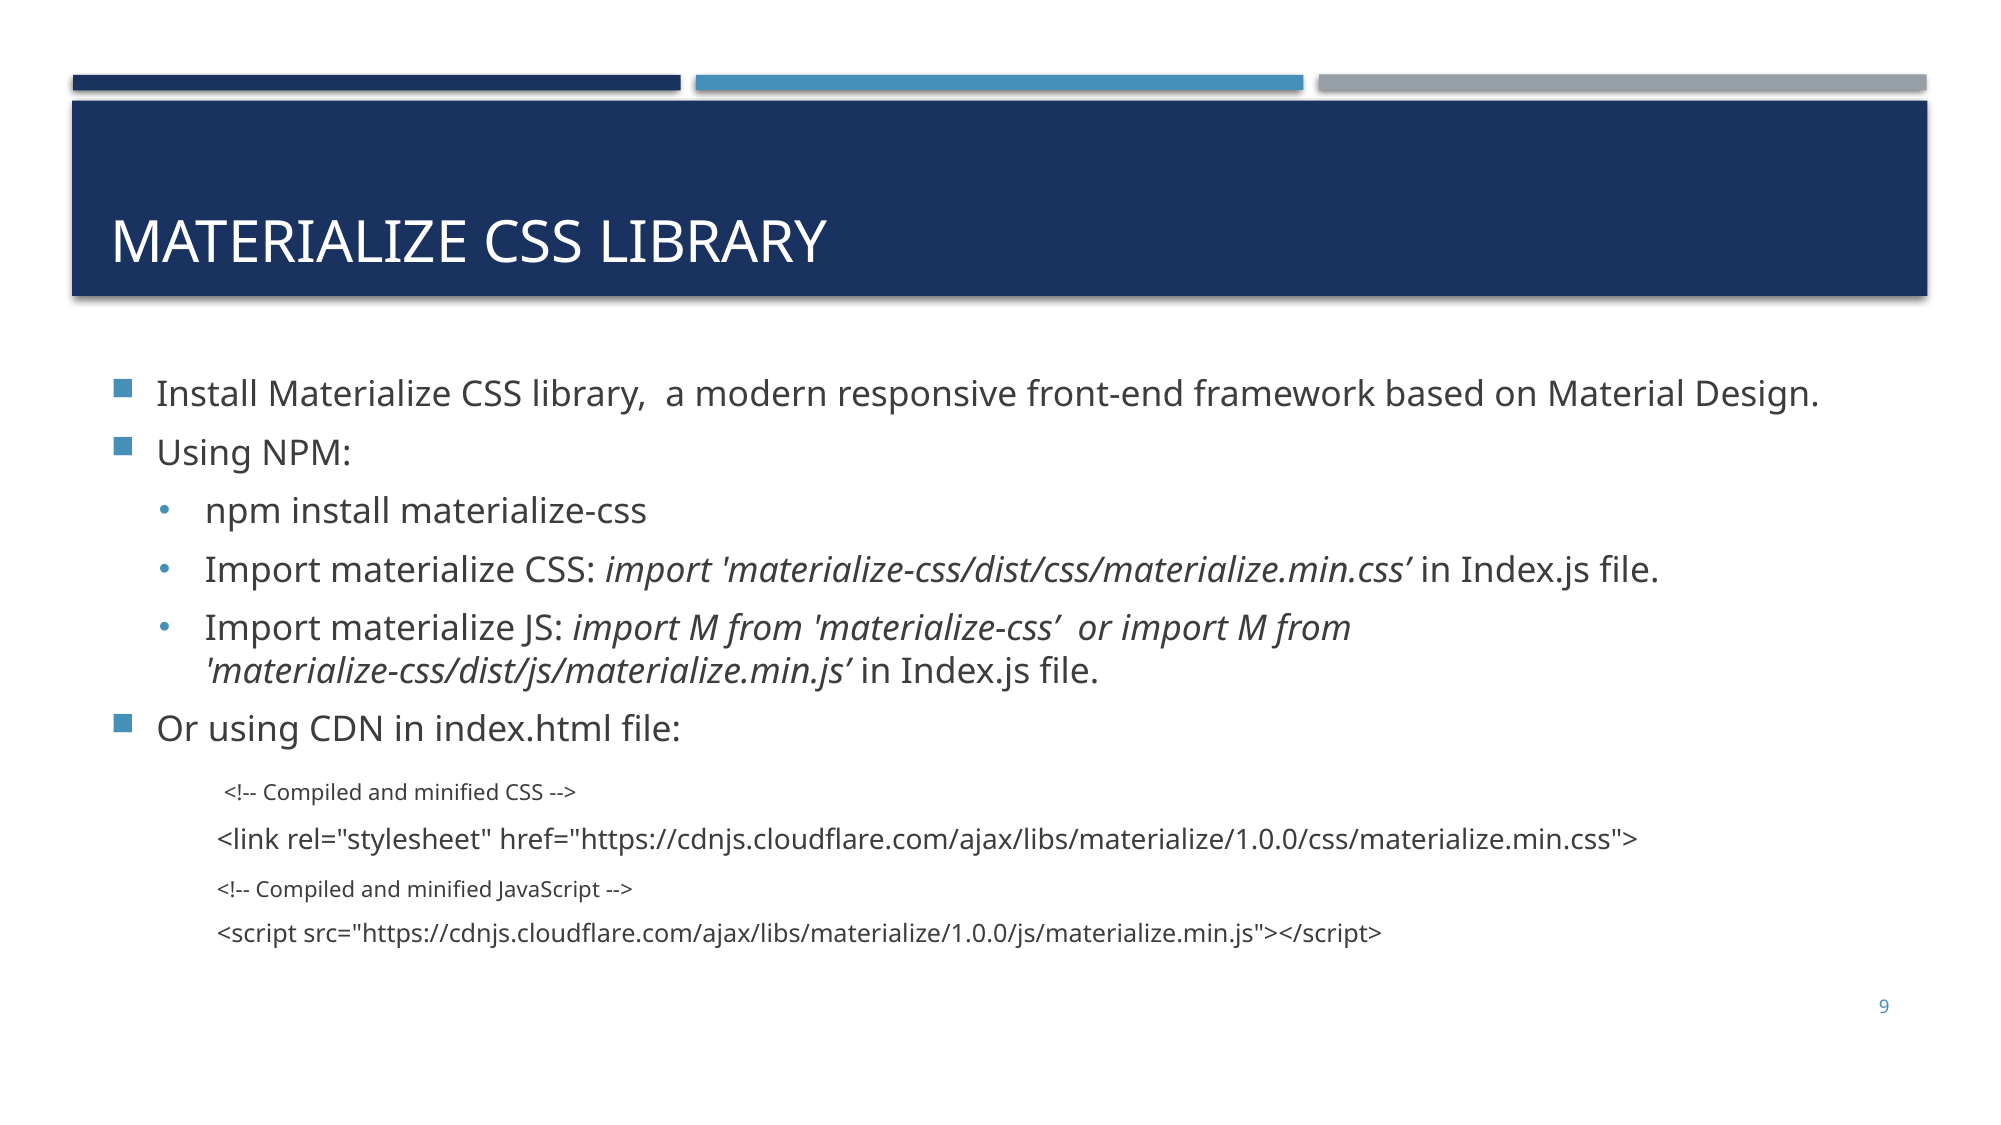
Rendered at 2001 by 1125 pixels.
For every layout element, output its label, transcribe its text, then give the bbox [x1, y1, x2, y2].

list Install Materialize CSS library, a modern responsive front-end framework based on Material Design. Using NPM: npm install materialize-css Import materialize CSS: import 'materialize-css/dist/css/materialize.min.css’ in Index.js file. Import materialize JS: import M from 'materialize-css’ or import M from 'materialize-css/dist/js/materialize.min.js’ in Index.js file. Or using CDN in index.html file: <!-- Compiled and minified CSS --> <link rel="stylesheet" href="https://cdnjs.cloudflare.com/ajax/libs/materialize/1.0.0/css/materialize.min.css"> <!-- Compiled and minified JavaScript --> <script src="https://cdnjs.cloudflare.com/ajax/libs/materialize/1.0.0/js/materialize.min.js"></script> [95, 357, 1905, 962]
slide_number 9 [1732, 977, 1905, 1037]
title Materialize CSS library [95, 115, 1905, 282]
